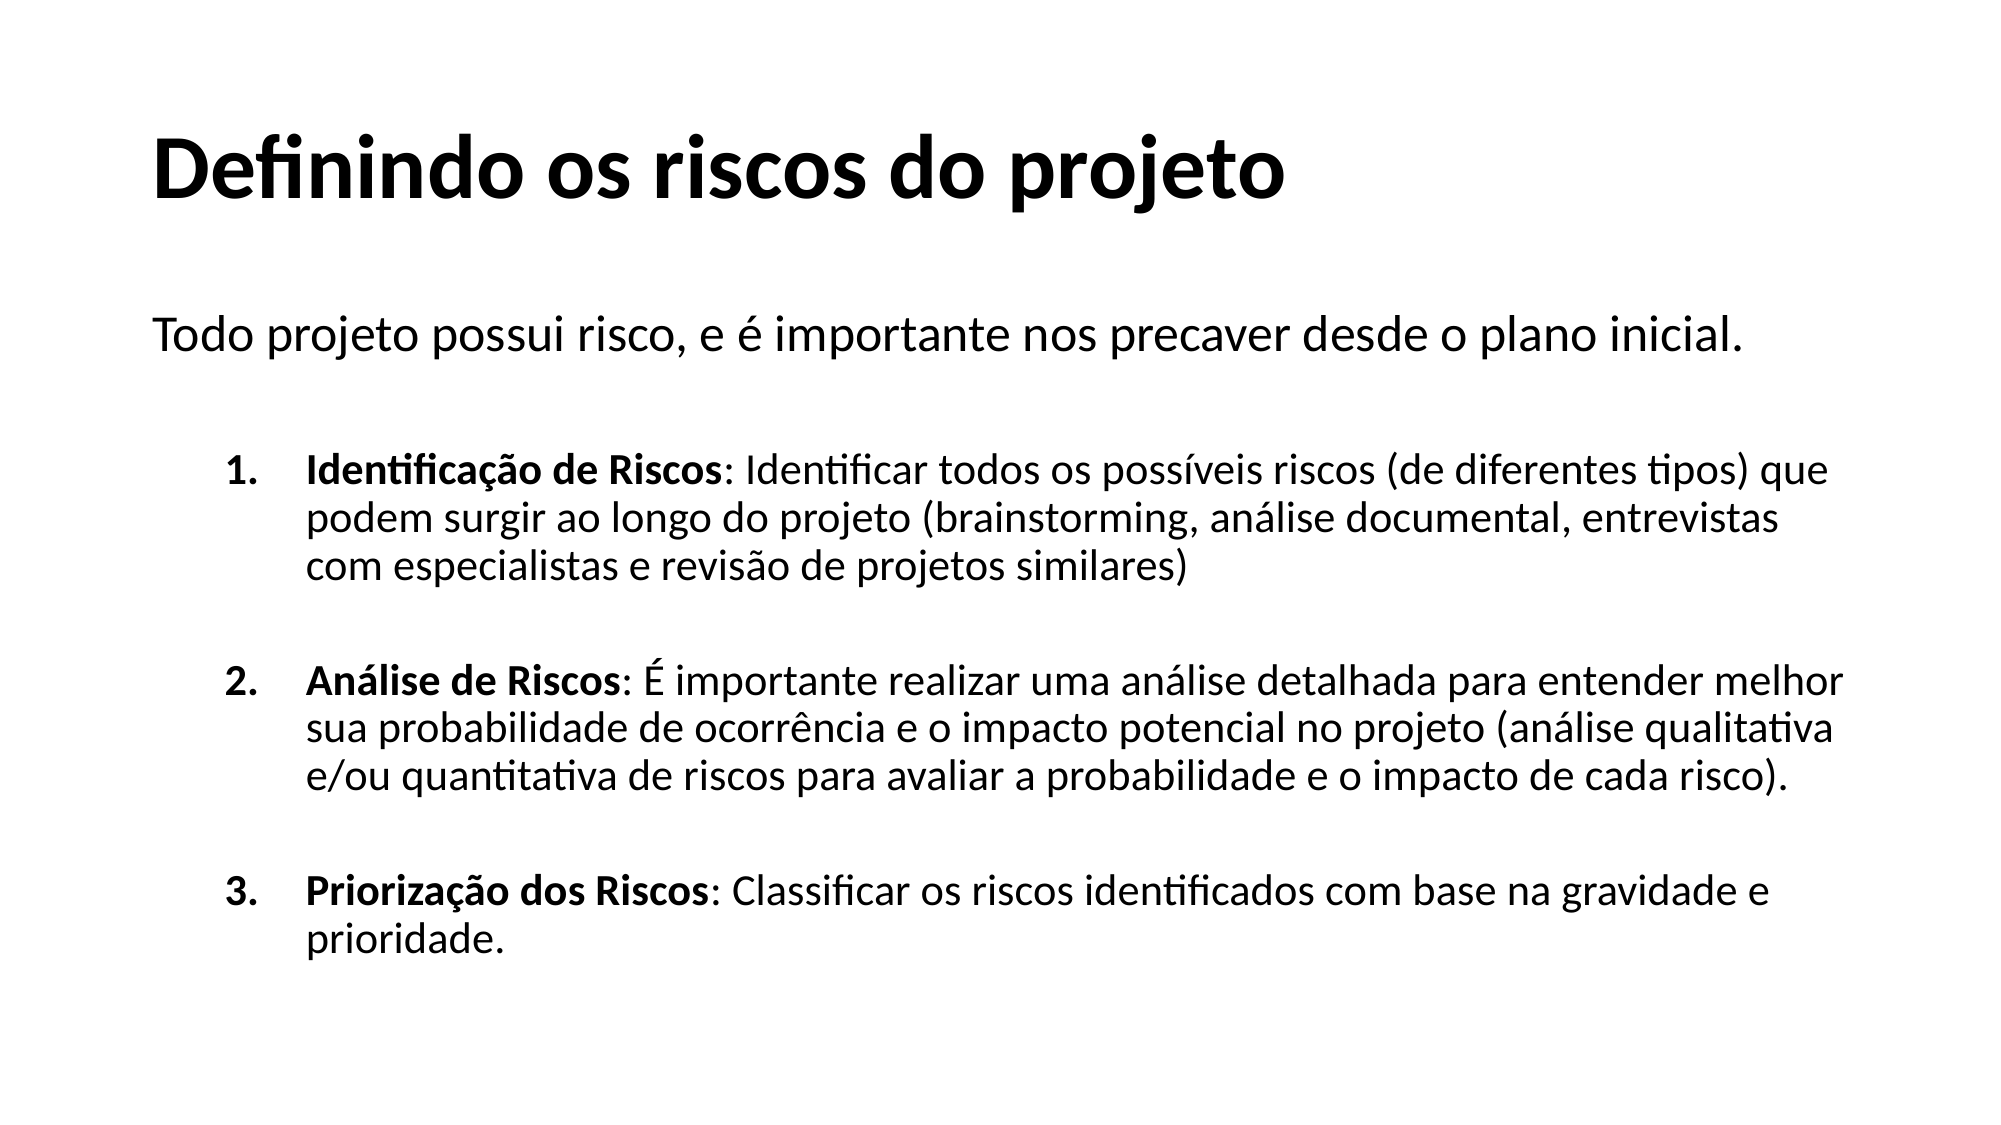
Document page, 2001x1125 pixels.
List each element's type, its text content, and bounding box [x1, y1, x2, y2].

list Todo projeto possui risco, e é importante nos precaver desde o plano inicial. Identificação de Riscos: Identificar todos os possíveis riscos (de diferentes tipos) que podem surgir ao longo do projeto (brainstorming, análise documental, entrevistas com especialistas e revisão de projetos similares) Análise de Riscos: É importante realizar uma análise detalhada para entender melhor sua probabilidade de ocorrência e o impacto potencial no projeto (análise qualitativa e/ou quantitativa de riscos para avaliar a probabilidade e o impacto de cada risco). Priorização dos Riscos: Classificar os riscos identificados com base na gravidade e prioridade. [137, 299, 1863, 1014]
title Definindo os riscos do projeto [137, 59, 1863, 278]
